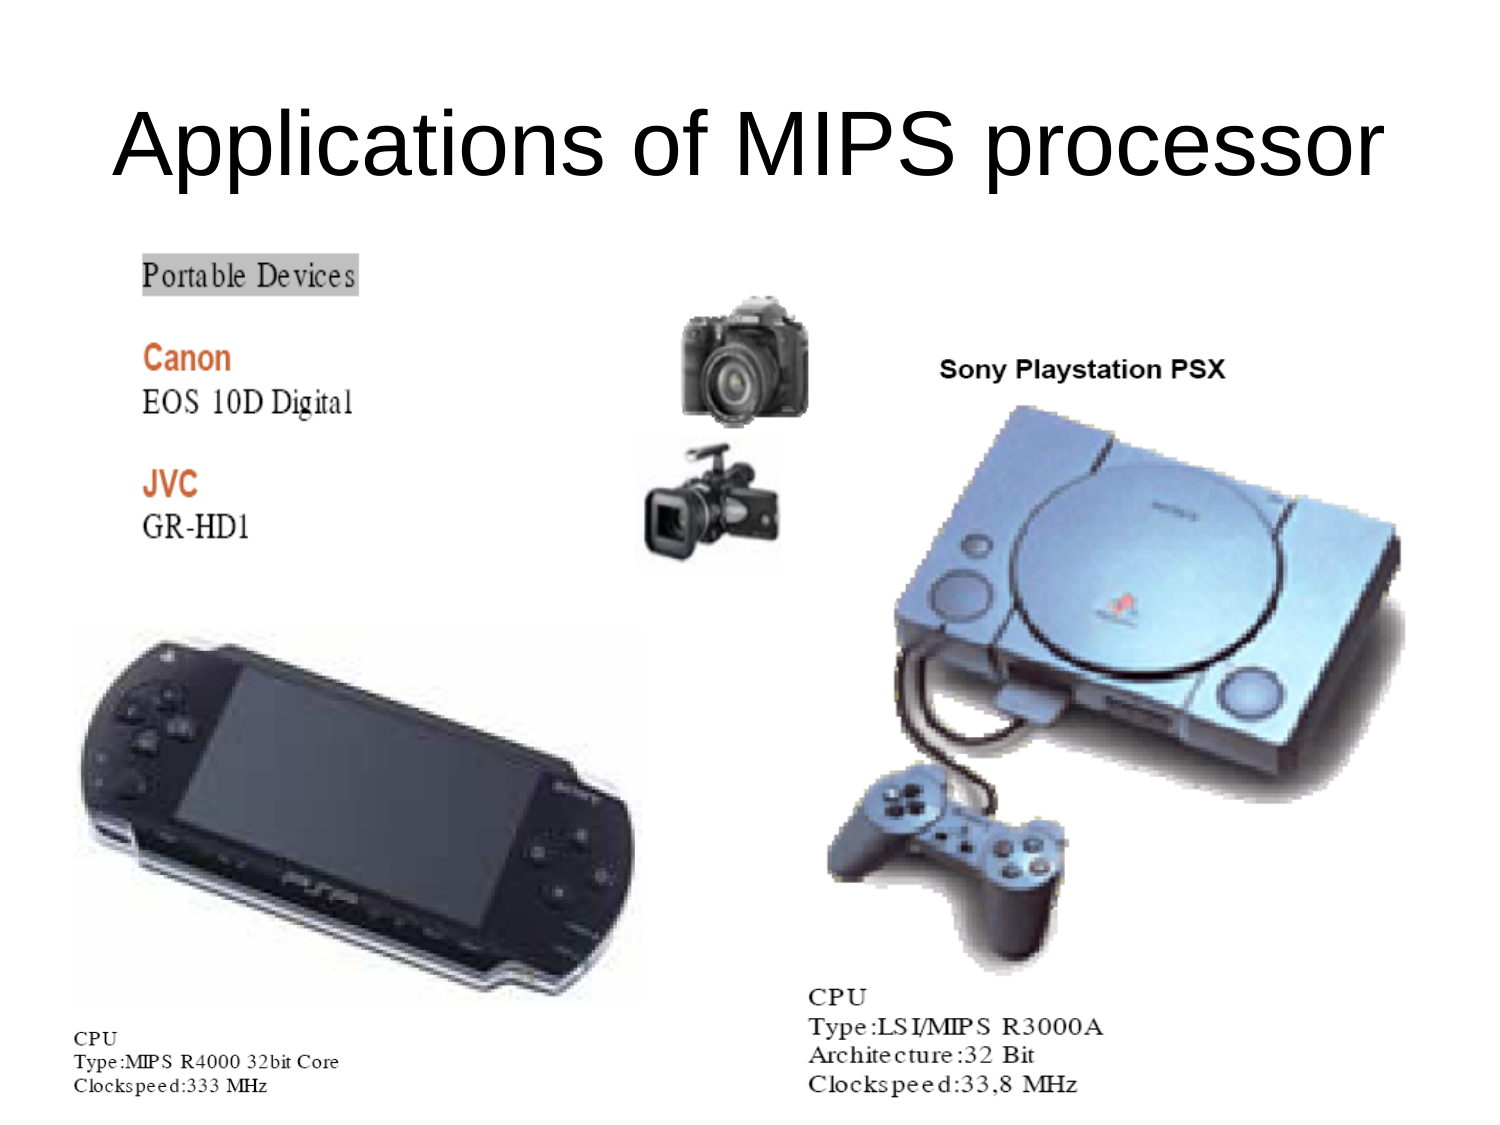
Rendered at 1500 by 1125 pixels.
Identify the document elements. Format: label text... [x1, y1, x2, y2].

title Applications of MIPS processor [74, 44, 1426, 233]
picture [62, 224, 1476, 1114]
